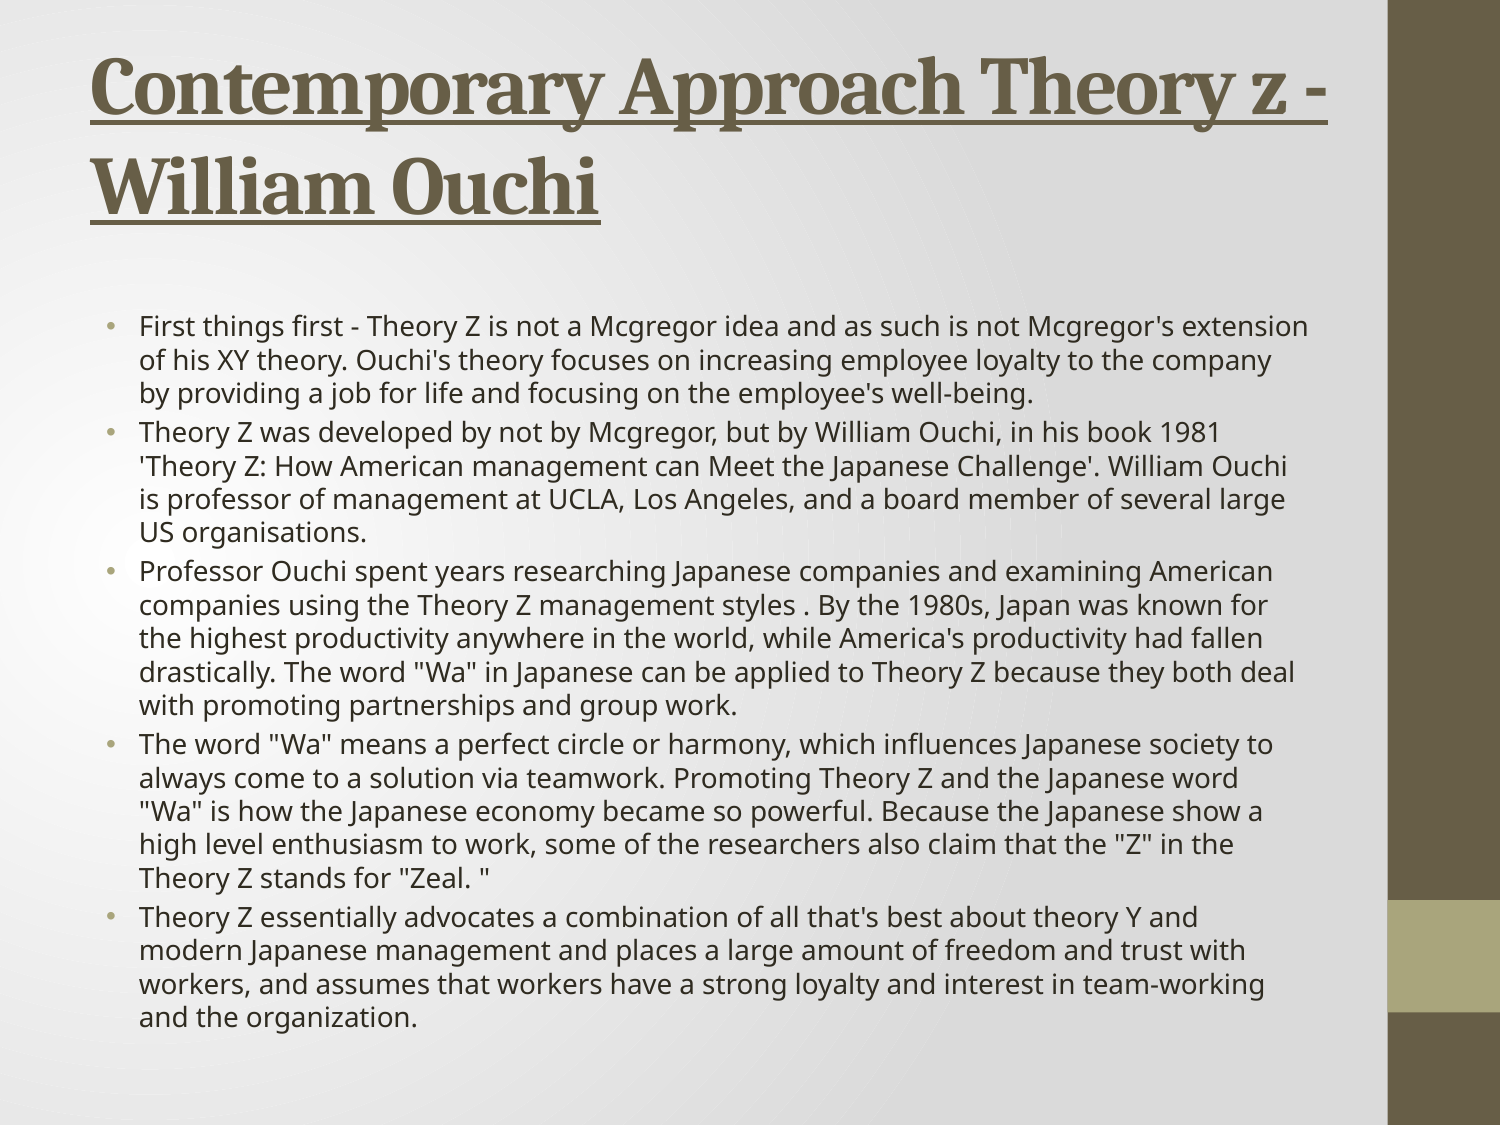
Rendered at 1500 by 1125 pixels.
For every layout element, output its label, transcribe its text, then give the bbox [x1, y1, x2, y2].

title Contemporary Approach Theory z - William Ouchi [75, 87, 1425, 275]
list First things first - Theory Z is not a Mcgregor idea and as such is not Mcgregor's extension of his XY theory. Ouchi's theory focuses on increasing employee loyalty to the company by providing a job for life and focusing on the employee's well-being. Theory Z was developed by not by Mcgregor, but by William Ouchi, in his book 1981 'Theory Z: How American management can Meet the Japanese Challenge'. William Ouchi is professor of management at UCLA, Los Angeles, and a board member of several large US organisations. Professor Ouchi spent years researching Japanese companies and examining American companies using the Theory Z management styles . By the 1980s, Japan was known for the highest productivity anywhere in the world, while America's productivity had fallen drastically. The word "Wa" in Japanese can be applied to Theory Z because they both deal with promoting partnerships and group work. The word "Wa" means a perfect circle or harmony, which influences Japanese society to always come to a solution via teamwork. Promoting Theory Z and the Japanese word "Wa" is how the Japanese economy became so powerful. Because the Japanese show a high level enthusiasm to work, some of the researchers also claim that the "Z" in the Theory Z stands for "Zeal. " Theory Z essentially advocates a combination of all that's best about theory Y and modern Japanese management and places a large amount of freedom and trust with workers, and assumes that workers have a strong loyalty and interest in team-working and the organization. [75, 262, 1325, 1050]
